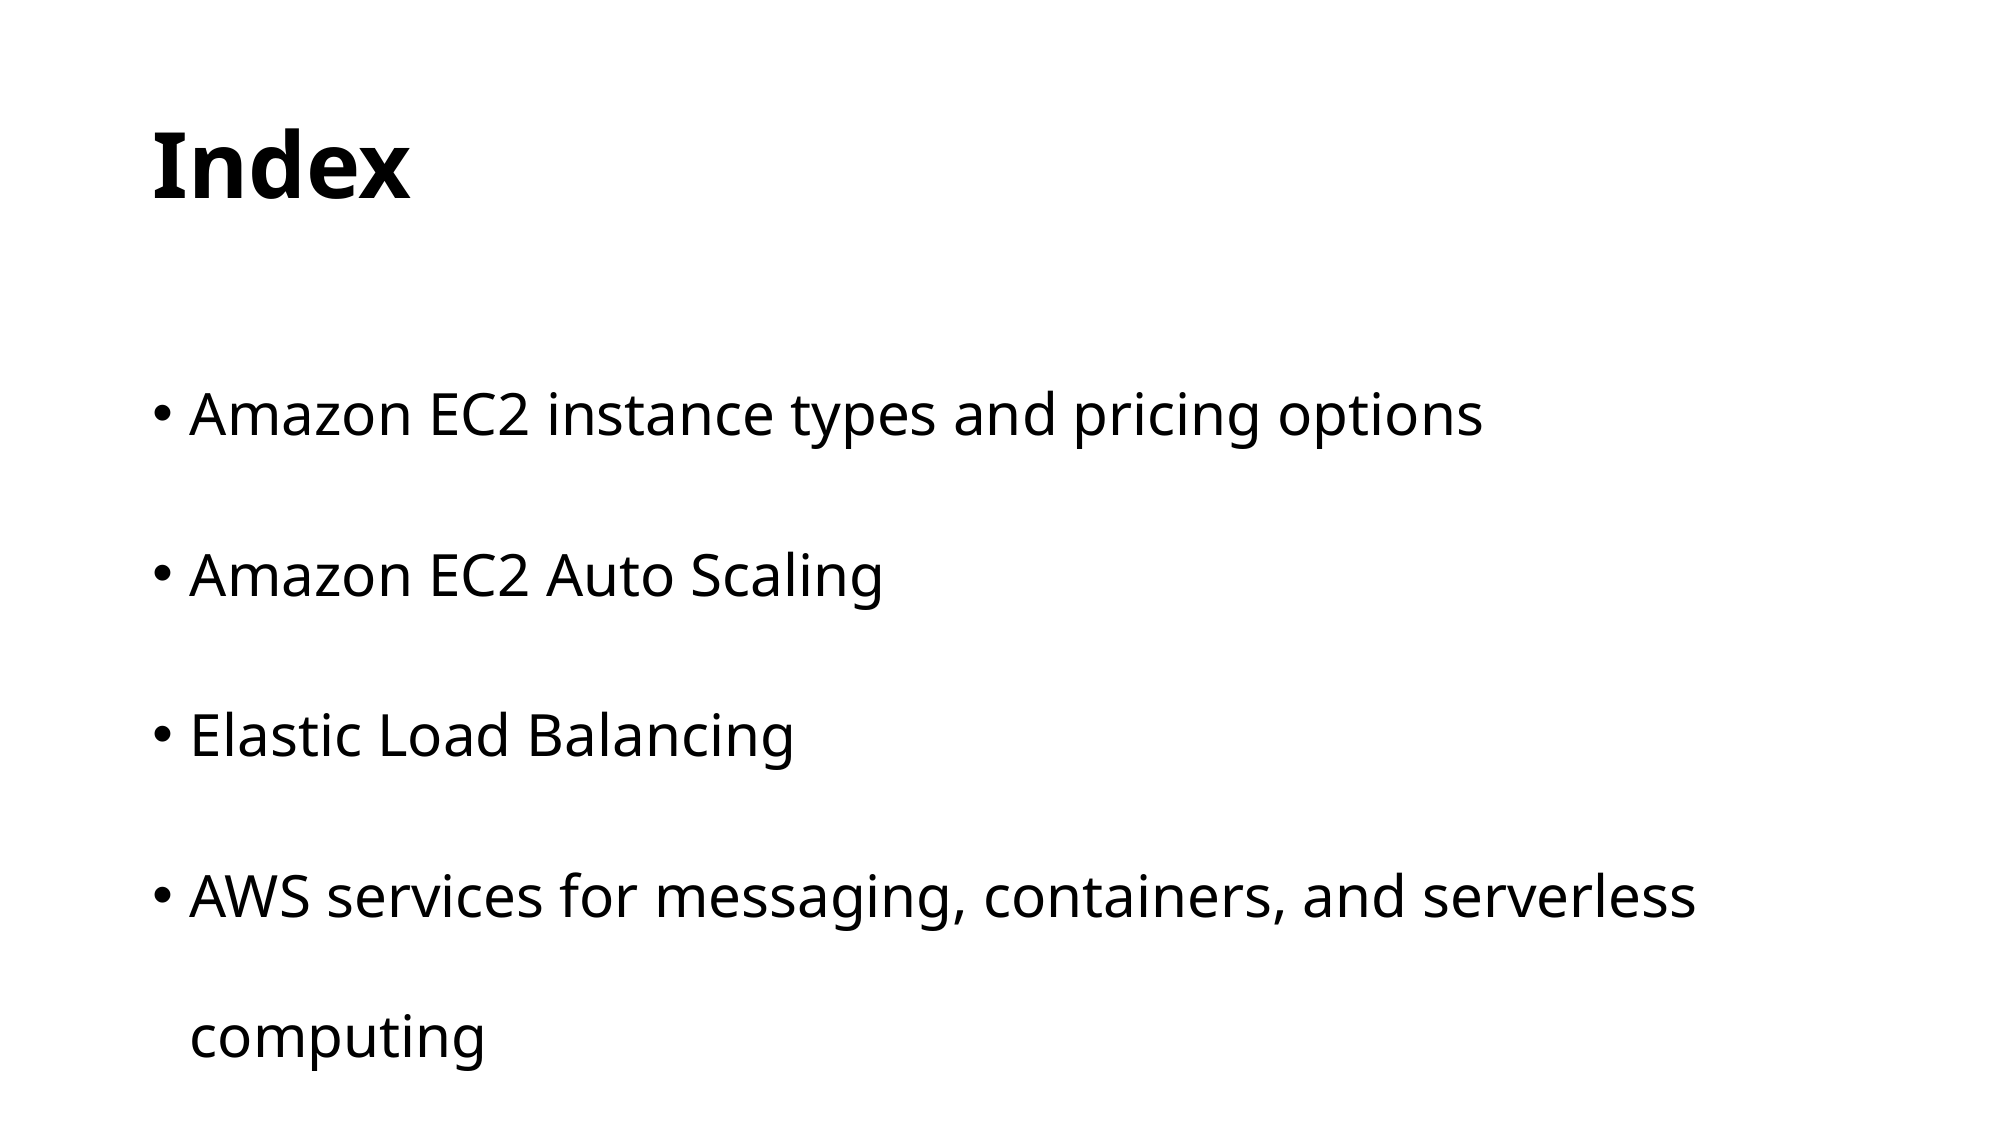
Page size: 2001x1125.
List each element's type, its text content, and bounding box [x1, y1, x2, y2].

list Amazon EC2 instance types and pricing options Amazon EC2 Auto Scaling Elastic Load Balancing AWS services for messaging, containers, and serverless computing [137, 299, 1863, 1014]
title Index [137, 59, 1863, 278]
